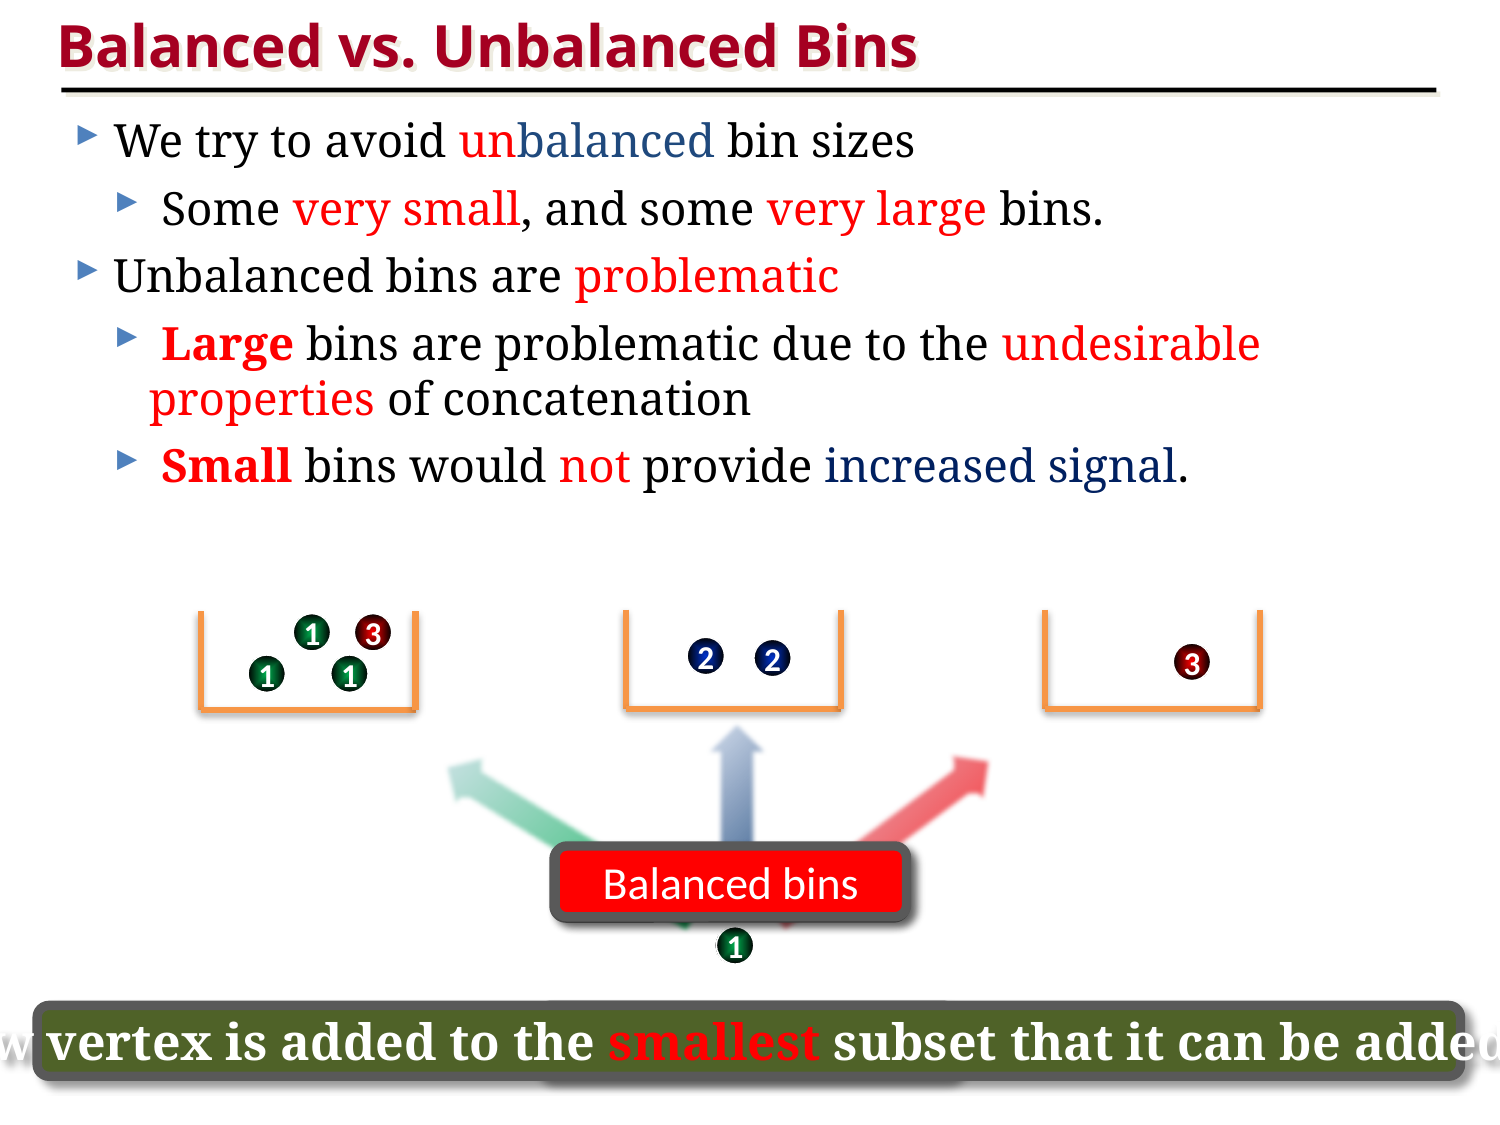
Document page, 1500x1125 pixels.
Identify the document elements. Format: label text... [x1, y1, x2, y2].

text_box 1 [716, 931, 754, 965]
text_box Balanced bins [555, 845, 907, 917]
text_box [625, 609, 842, 709]
text_box [714, 728, 760, 844]
text_box [856, 758, 987, 844]
text_box New vertex is added to the smallest subset that it can be added to [37, 1005, 1461, 1077]
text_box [1045, 609, 1261, 709]
text_box Balanced vs. Unbalanced Bins [41, 1, 1394, 102]
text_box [200, 610, 416, 711]
text_box We try to avoid unbalanced bin sizes Some very small, and some very large bins. Unbalanced bins are problematic Large bins are problematic due to the undesirable properties of concatenation Small bins would not provide increased signal. [59, 104, 1401, 500]
text_box [449, 761, 597, 850]
